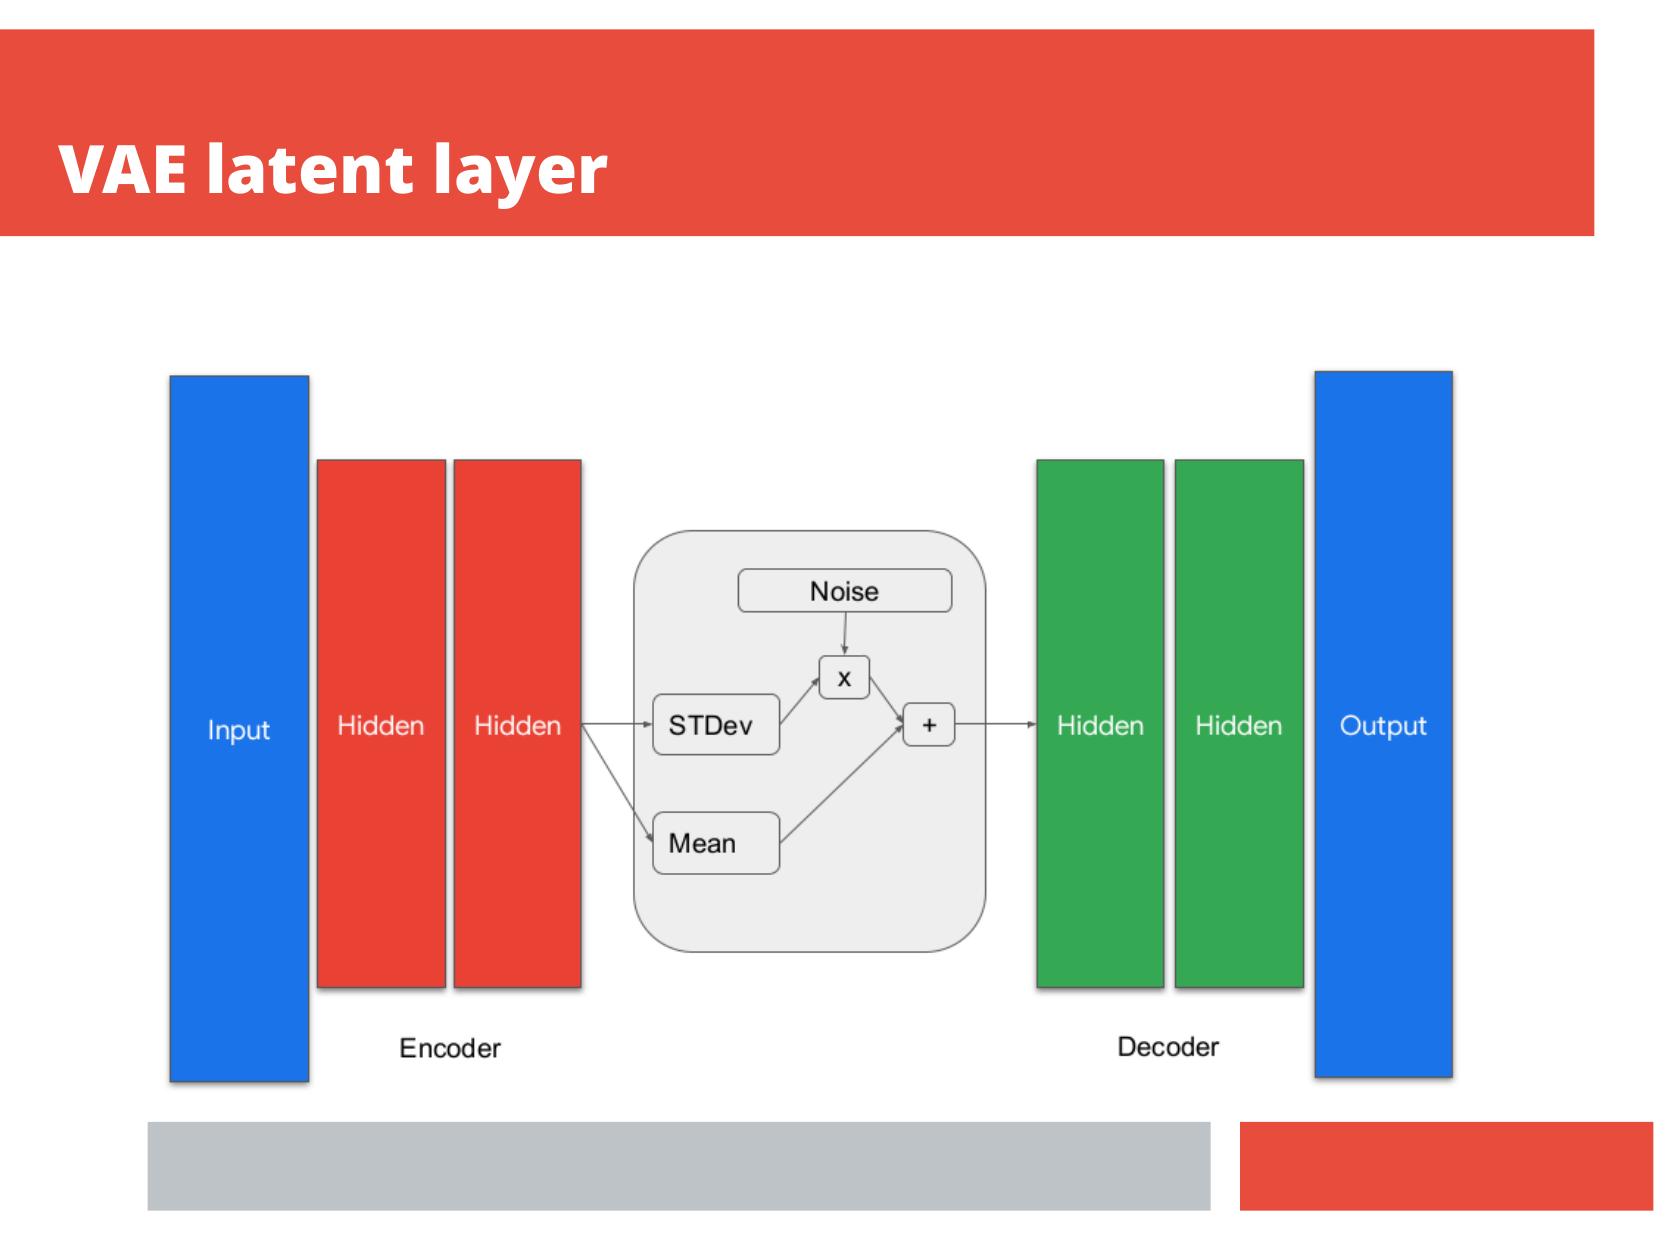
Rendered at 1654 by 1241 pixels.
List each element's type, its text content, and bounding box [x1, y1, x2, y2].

text_box VAE latent layer [58, 58, 1595, 207]
picture [133, 324, 1491, 1093]
